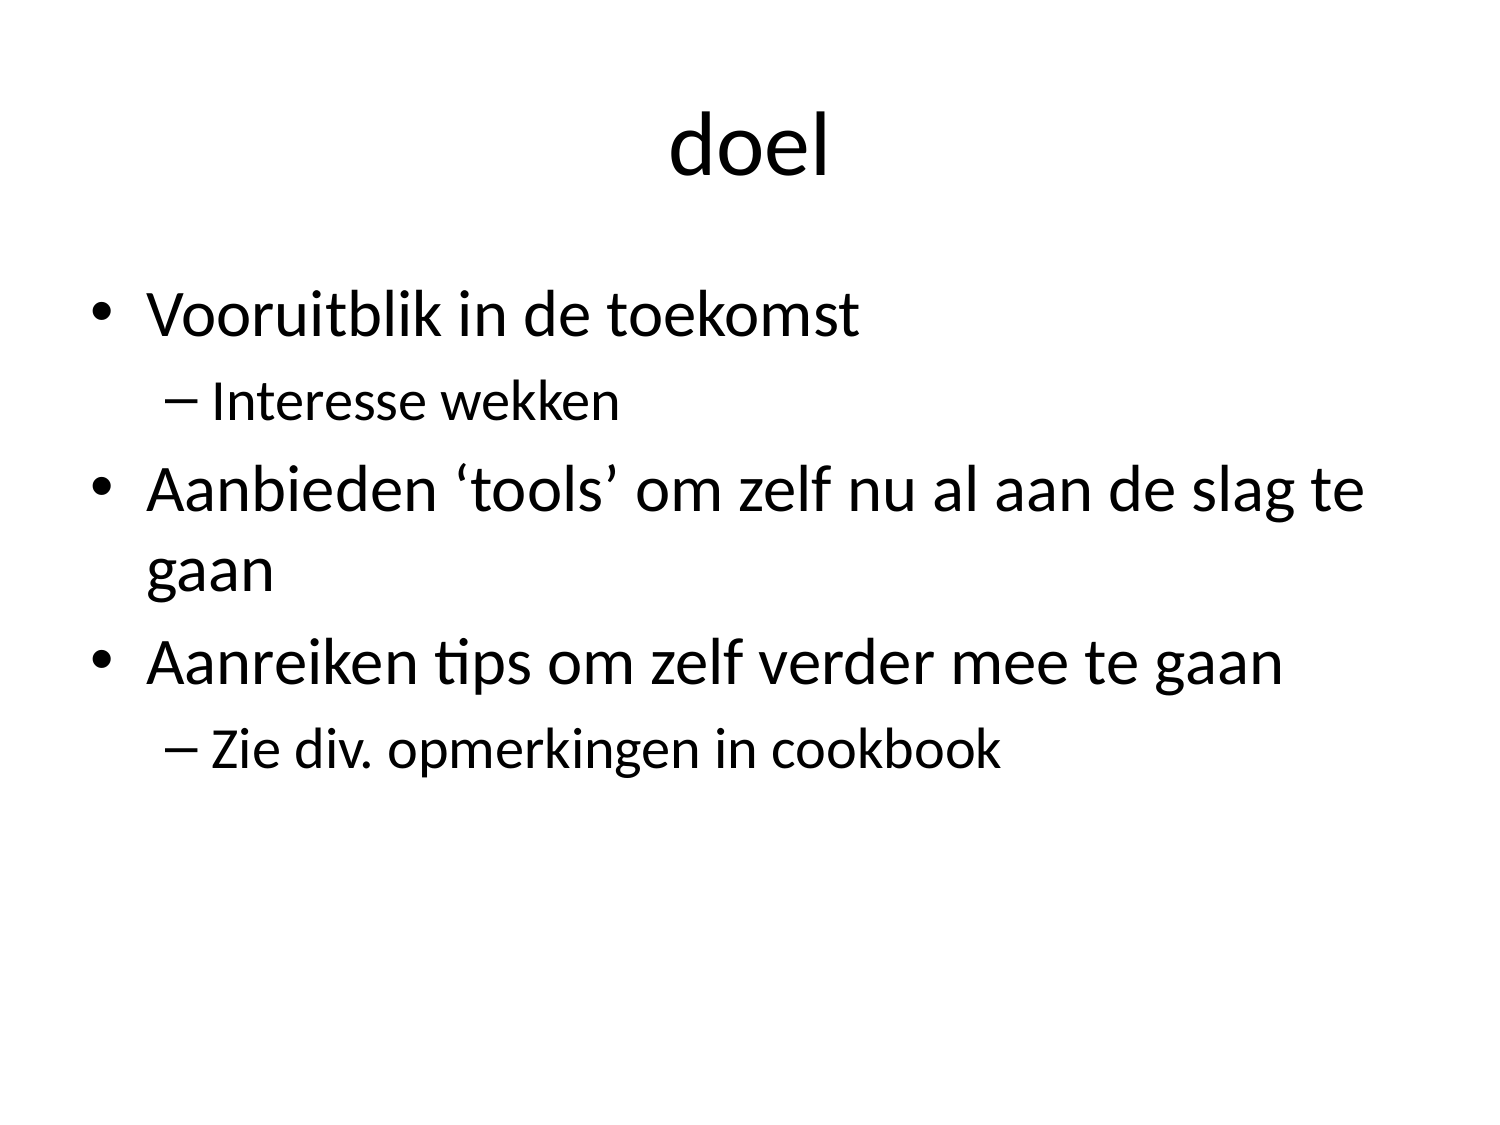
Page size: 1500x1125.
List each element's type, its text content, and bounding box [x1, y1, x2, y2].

title doel [75, 45, 1425, 233]
list Vooruitblik in de toekomst Interesse wekken Aanbieden ‘tools’ om zelf nu al aan de slag te gaan Aanreiken tips om zelf verder mee te gaan Zie div. opmerkingen in cookbook [75, 262, 1425, 1005]
